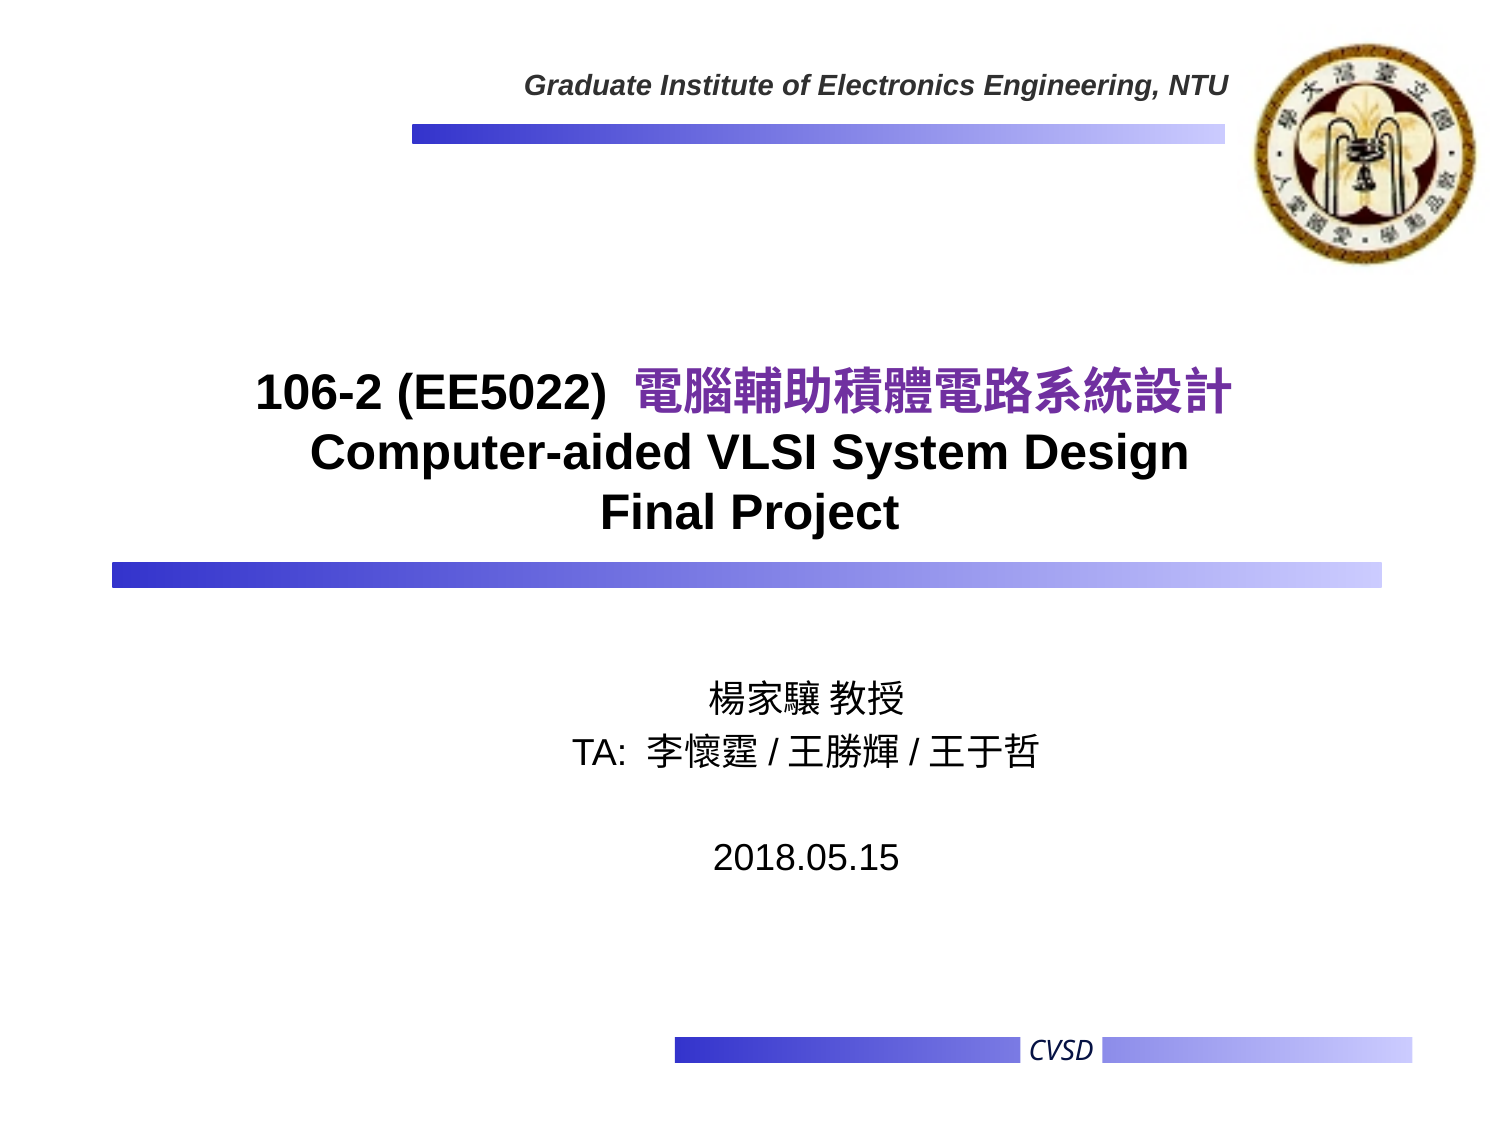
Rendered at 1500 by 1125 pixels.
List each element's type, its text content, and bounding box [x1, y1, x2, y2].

title 106-2 (EE5022) 電腦輔助積體電路系統設計 Computer-aided VLSI System Design Final Project [112, 349, 1388, 550]
picture [1237, 24, 1500, 288]
subtitle 楊家驤 教授 TA: 李懷霆/王勝輝/王于哲 2018.05.15 [225, 667, 1388, 894]
